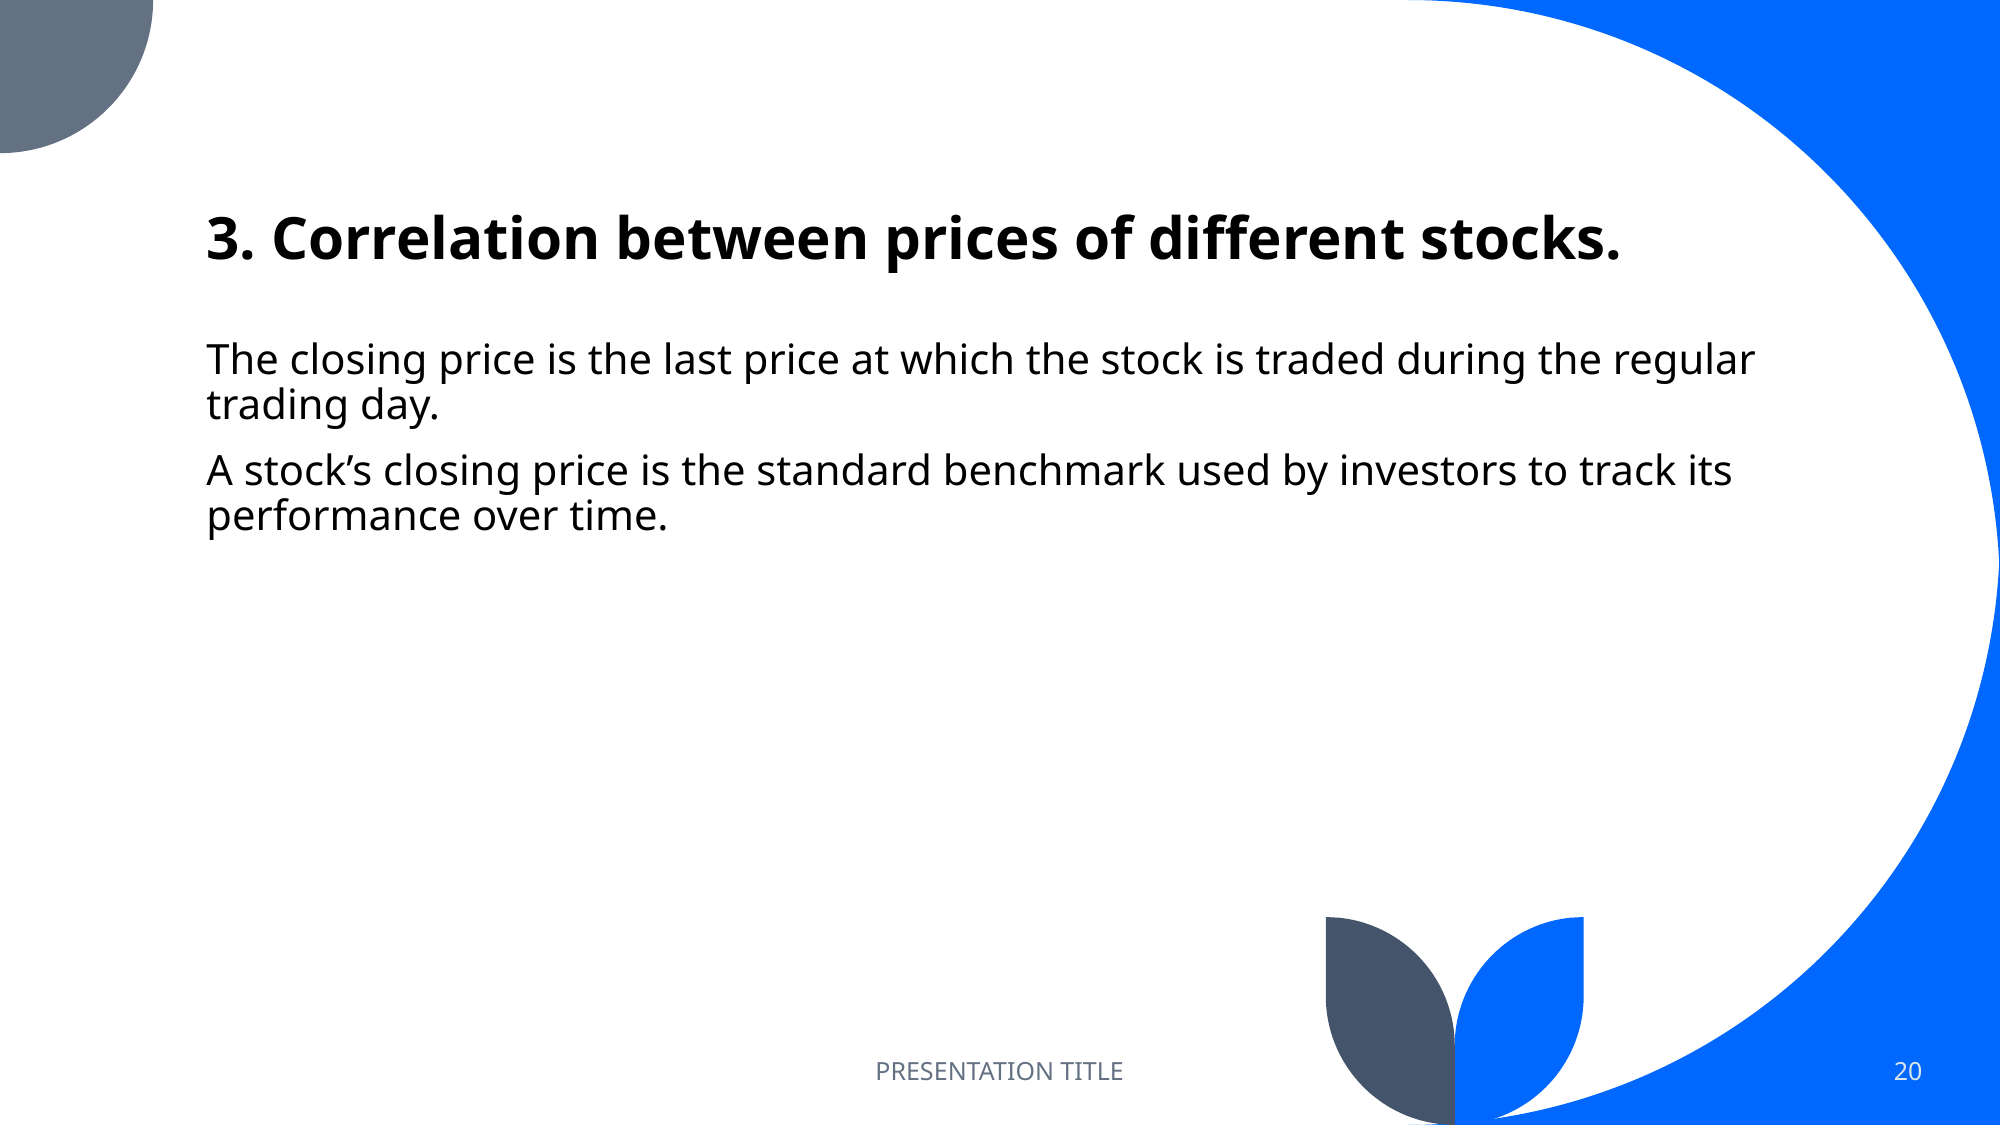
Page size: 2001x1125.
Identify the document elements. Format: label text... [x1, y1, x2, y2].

title 3. Correlation between prices of different stocks. [191, 62, 1796, 280]
footer PRESENTATION TITLE [662, 1042, 1338, 1103]
slide_number 20 [1665, 1042, 1938, 1103]
list The closing price is the last price at which the stock is traded during the regular trading day. A stock’s closing price is the standard benchmark used by investors to track its performance over time. [191, 330, 1796, 884]
